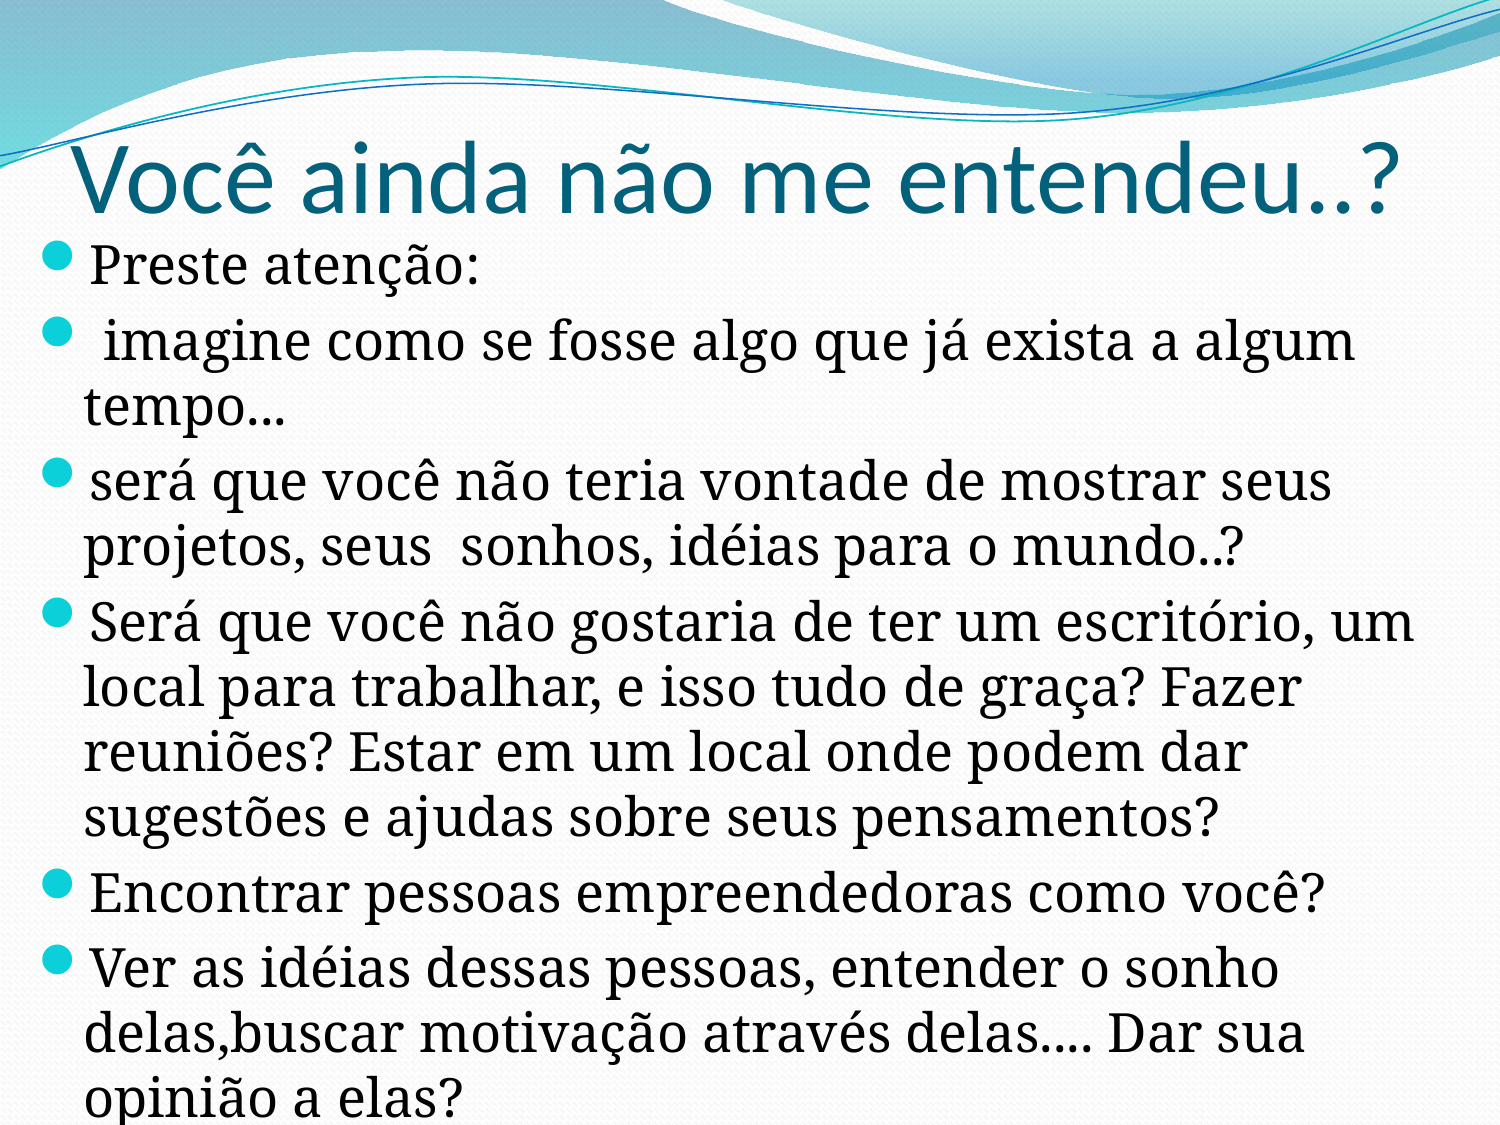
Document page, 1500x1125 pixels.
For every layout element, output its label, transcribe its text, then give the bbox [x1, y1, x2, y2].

list Preste atenção: imagine como se fosse algo que já exista a algum tempo... será que você não teria vontade de mostrar seus projetos, seus sonhos, idéias para o mundo..? Será que você não gostaria de ter um escritório, um local para trabalhar, e isso tudo de graça? Fazer reuniões? Estar em um local onde podem dar sugestões e ajudas sobre seus pensamentos? Encontrar pessoas empreendedoras como você? Ver as idéias dessas pessoas, entender o sonho delas,buscar motivação através delas.... Dar sua opinião a elas? [23, 222, 1500, 1125]
title Você ainda não me entendeu..? [70, 46, 1421, 222]
